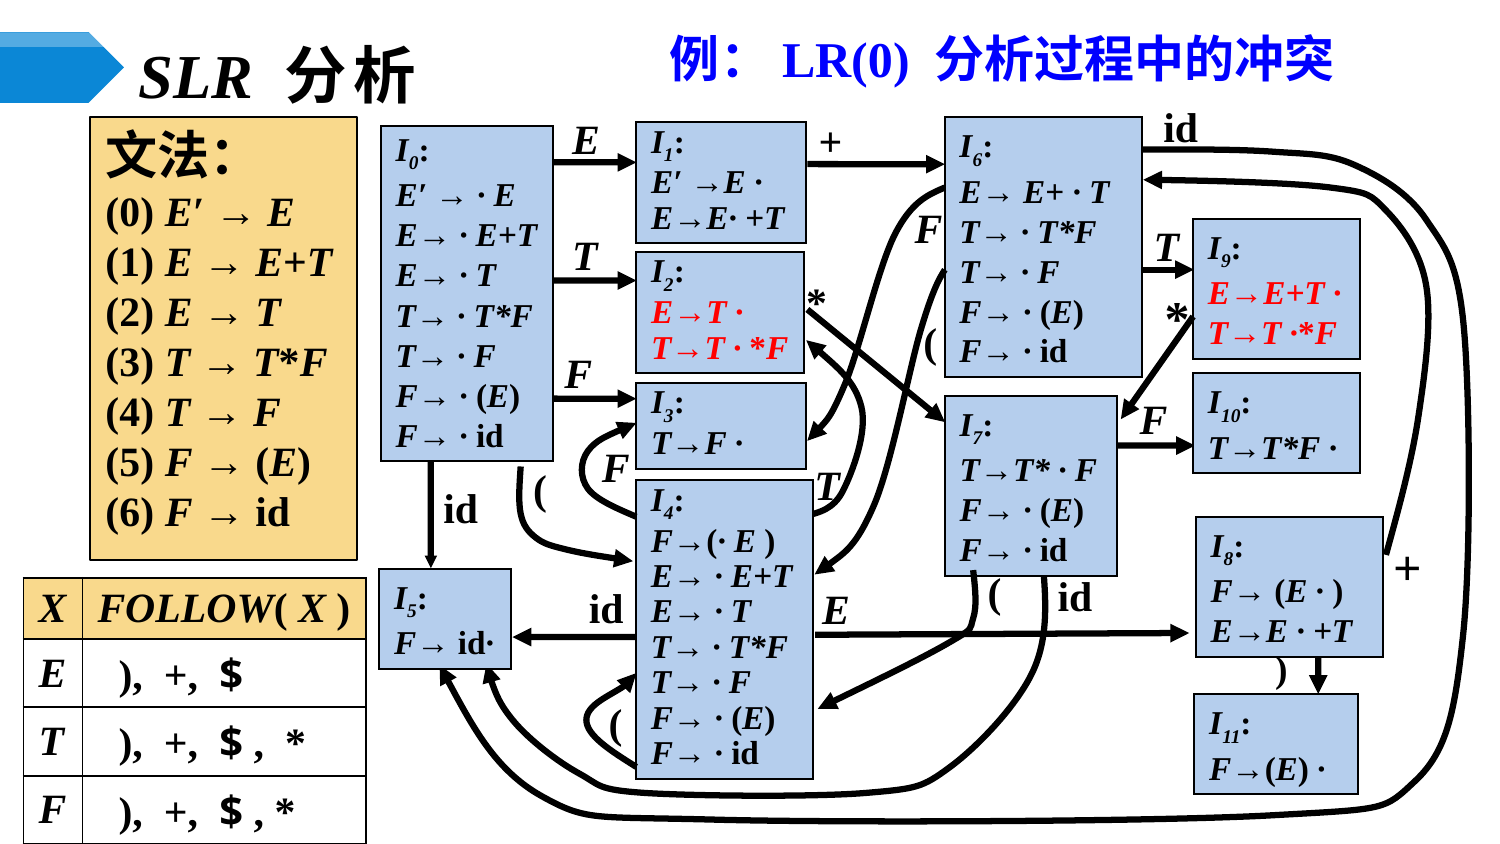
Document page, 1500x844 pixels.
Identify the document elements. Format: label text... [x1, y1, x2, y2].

table_header FOLLOW( X ) [83, 579, 365, 638]
text_box [130, 129, 373, 188]
table_cell E [24, 640, 82, 706]
text_box 例：LR(0) 分析过程中的冲突 [655, 20, 1349, 43]
table_cell T [24, 708, 82, 775]
table_cell ), +, $ [83, 640, 365, 706]
table_cell F [24, 777, 82, 843]
table_cell ), +, $ , * [83, 777, 365, 843]
title SLR 分析 [123, 43, 1425, 103]
table_header X [24, 579, 82, 638]
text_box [379, 93, 1472, 824]
list 文法： (0) E′ → E (1) E → E+T (2) E → T (3) T → T*F (4) T → F (5) F → (E) (6) F → id [90, 117, 358, 561]
table_cell ), +, $ , * [83, 708, 365, 775]
